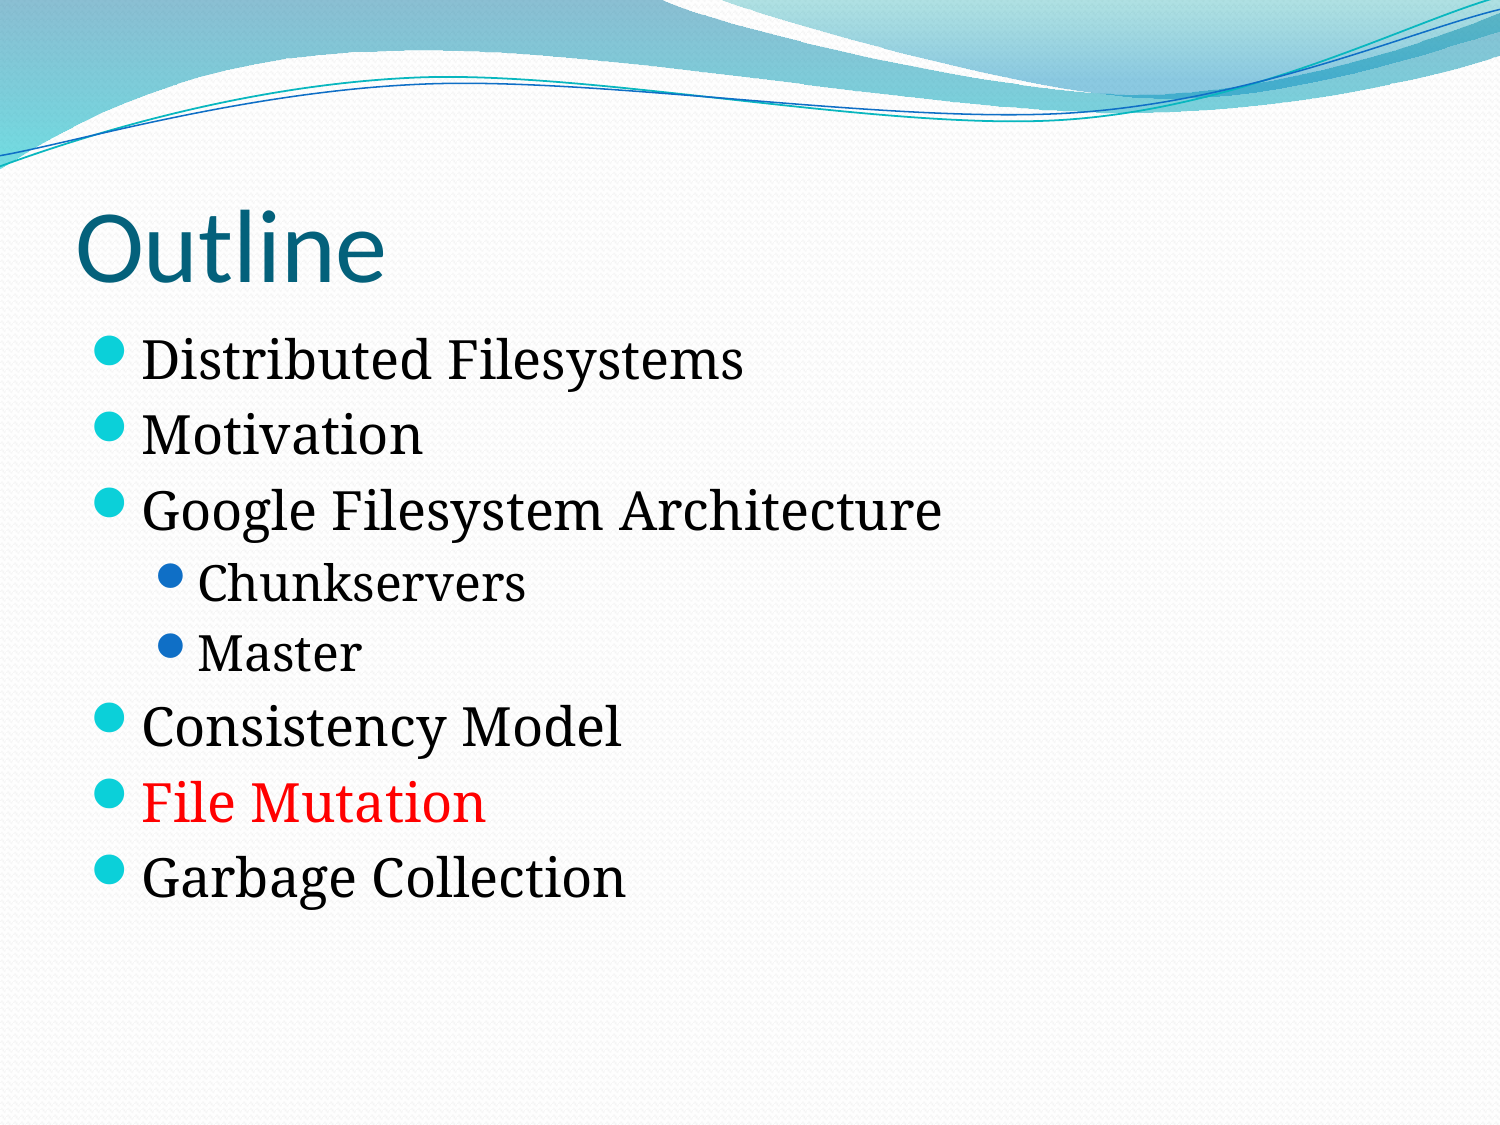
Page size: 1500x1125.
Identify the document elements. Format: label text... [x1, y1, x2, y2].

title Outline [74, 115, 1426, 304]
list Distributed Filesystems Motivation Google Filesystem Architecture Chunkservers Master Consistency Model File Mutation Garbage Collection [74, 317, 1426, 1038]
